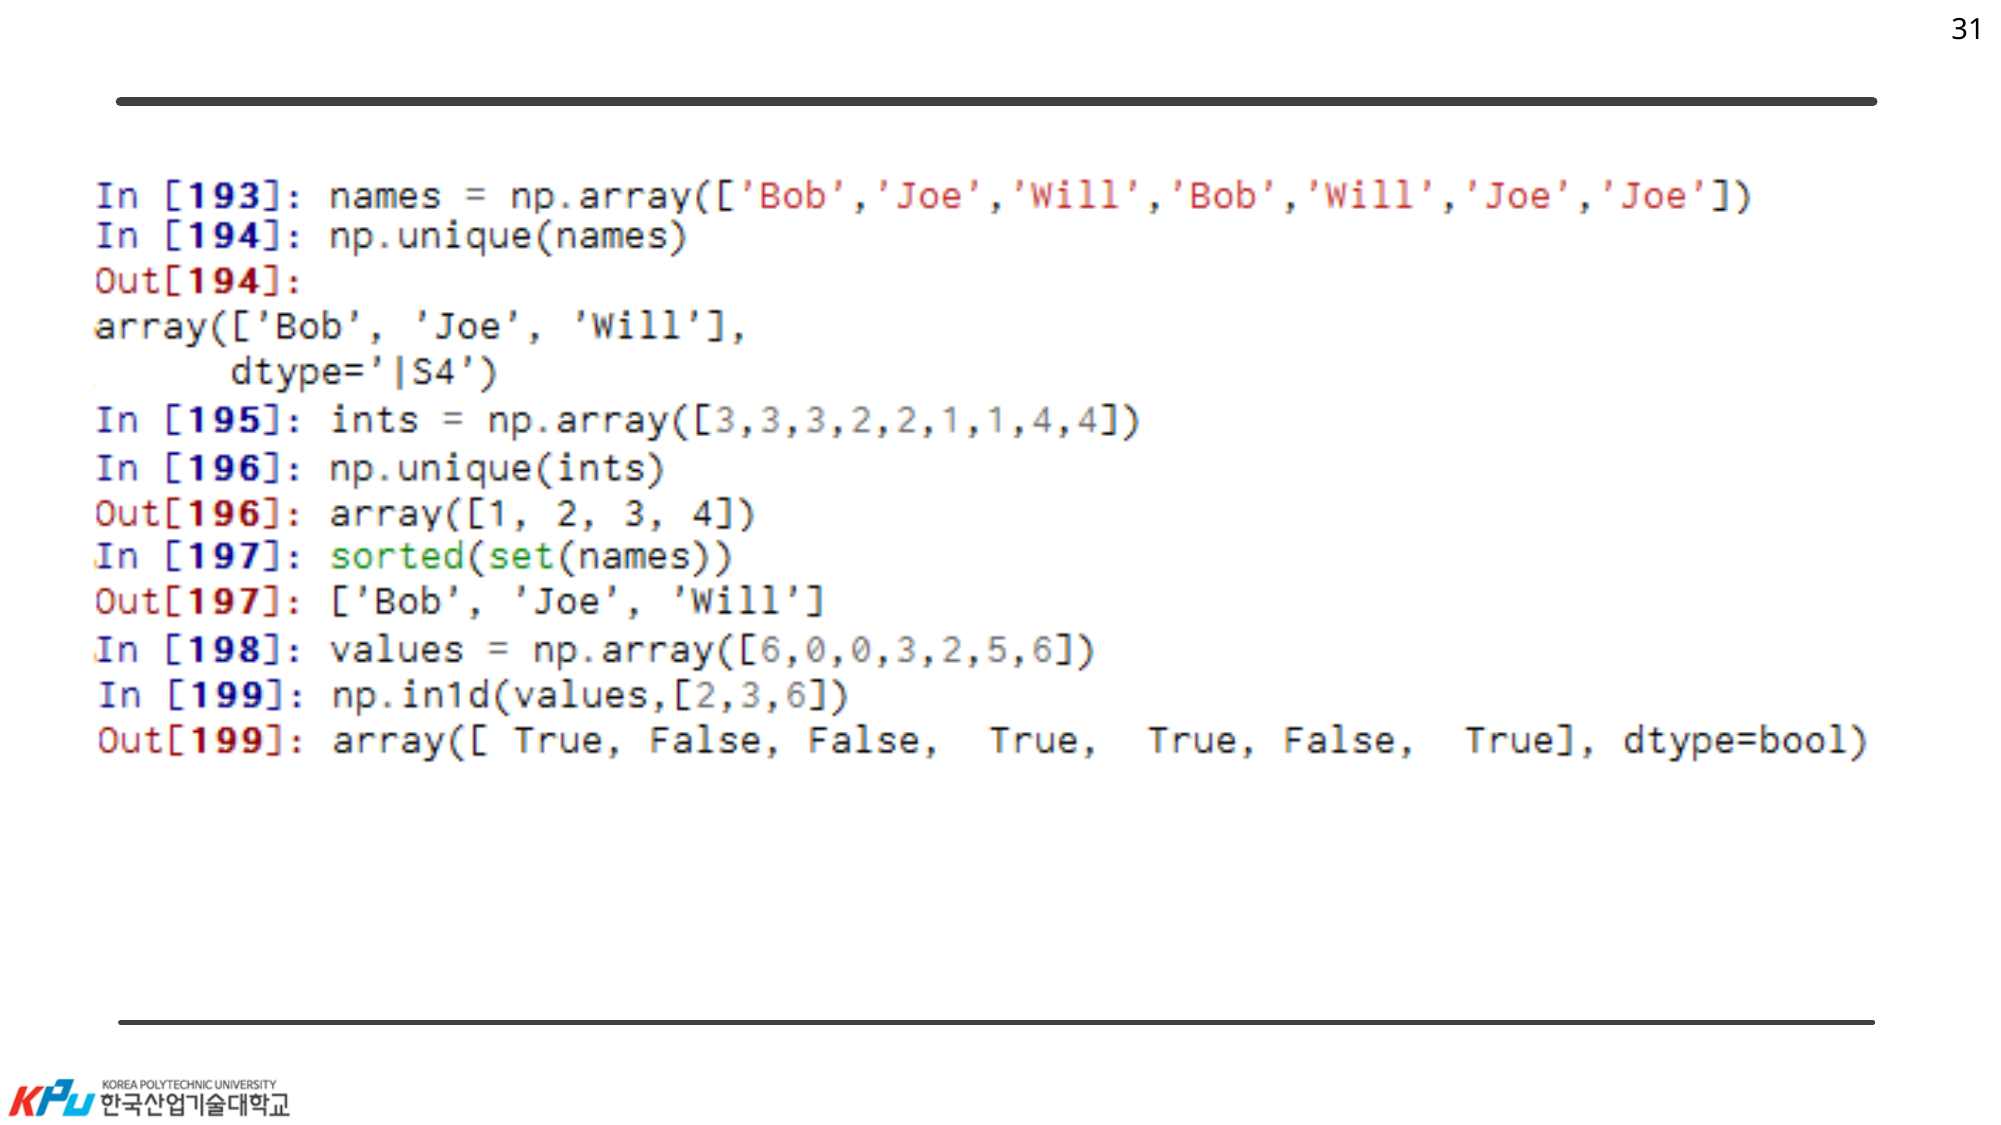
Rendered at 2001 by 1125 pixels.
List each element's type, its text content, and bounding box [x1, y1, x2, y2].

slide_number 31 [1550, 0, 2000, 60]
picture [1, 1073, 296, 1125]
picture [91, 175, 1901, 765]
